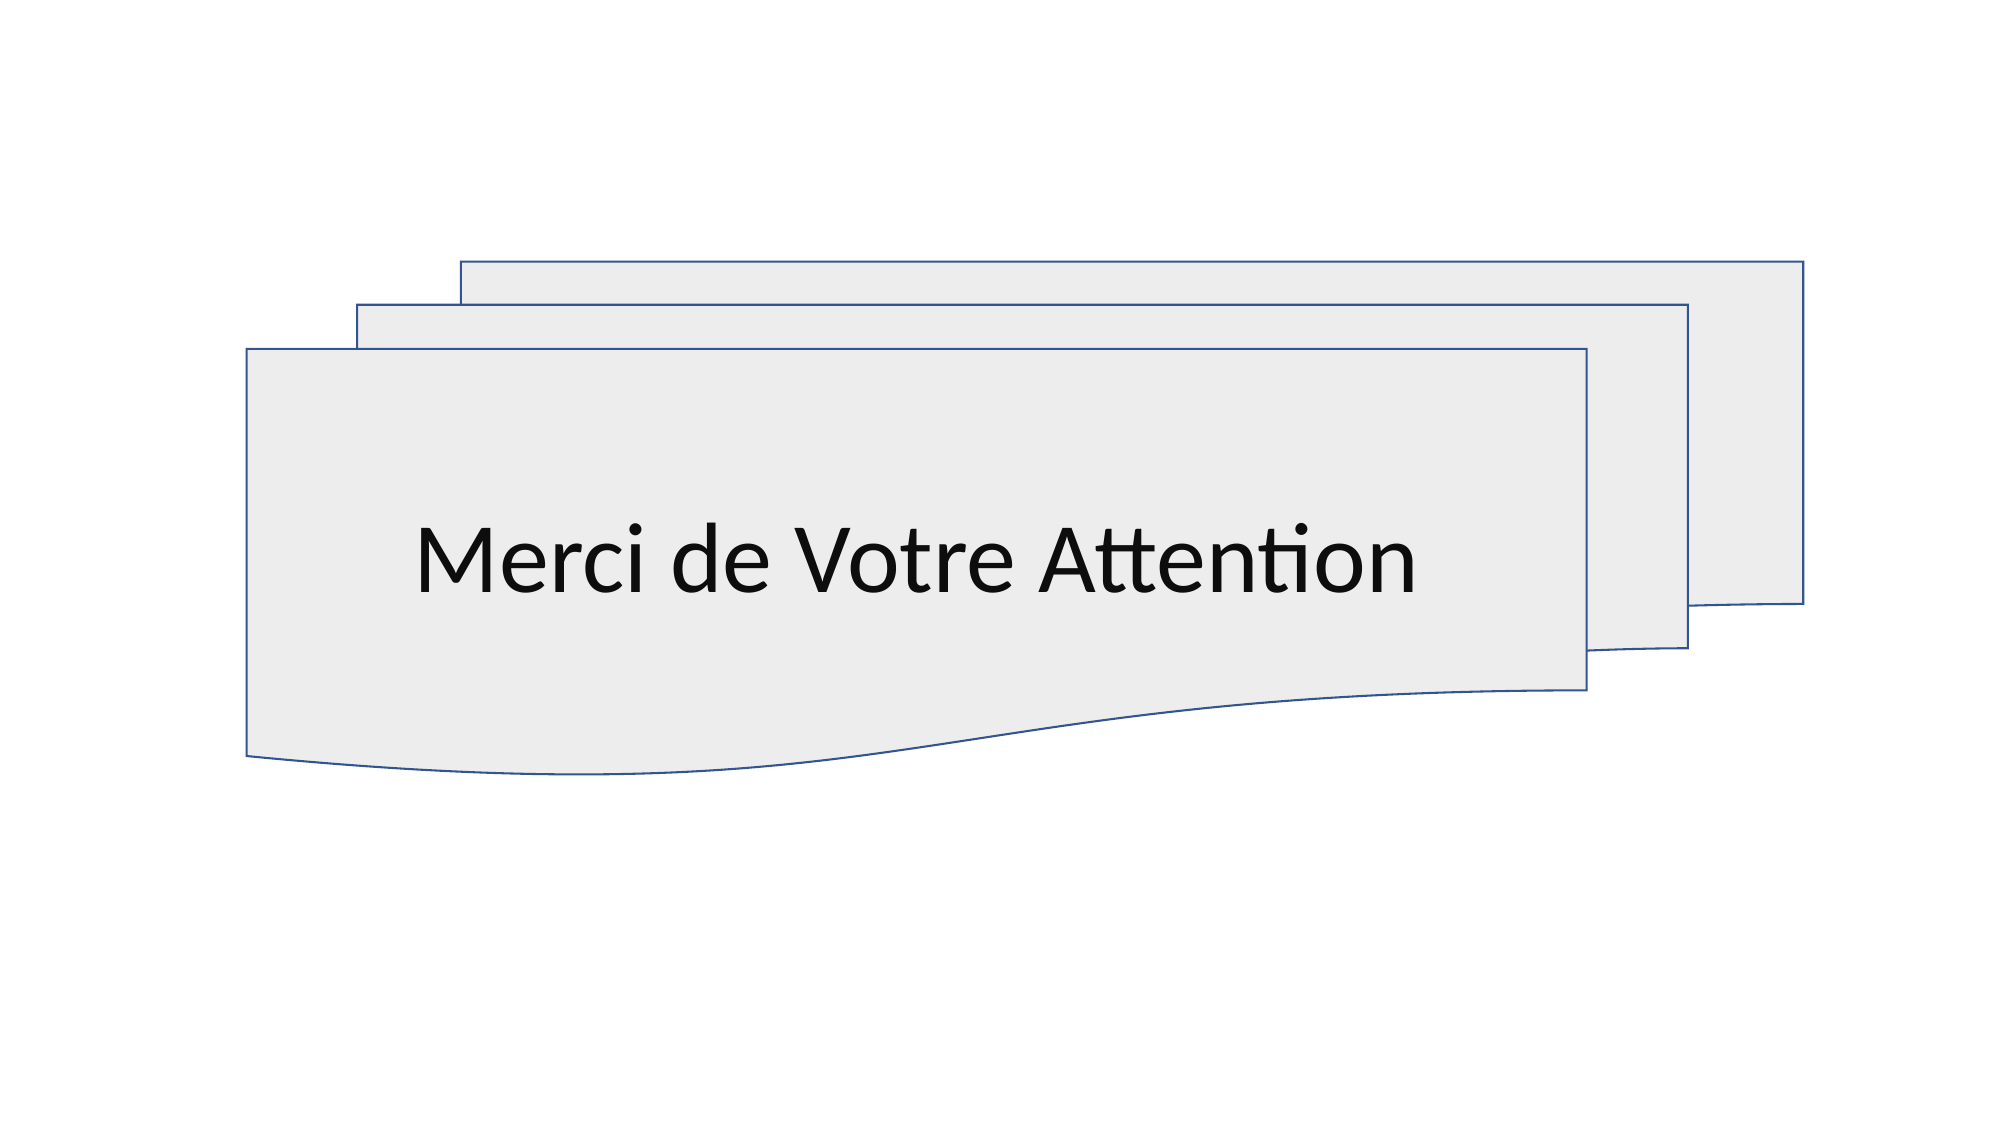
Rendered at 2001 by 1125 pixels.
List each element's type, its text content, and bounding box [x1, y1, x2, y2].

text_box Merci de Votre Attention [245, 260, 1805, 776]
